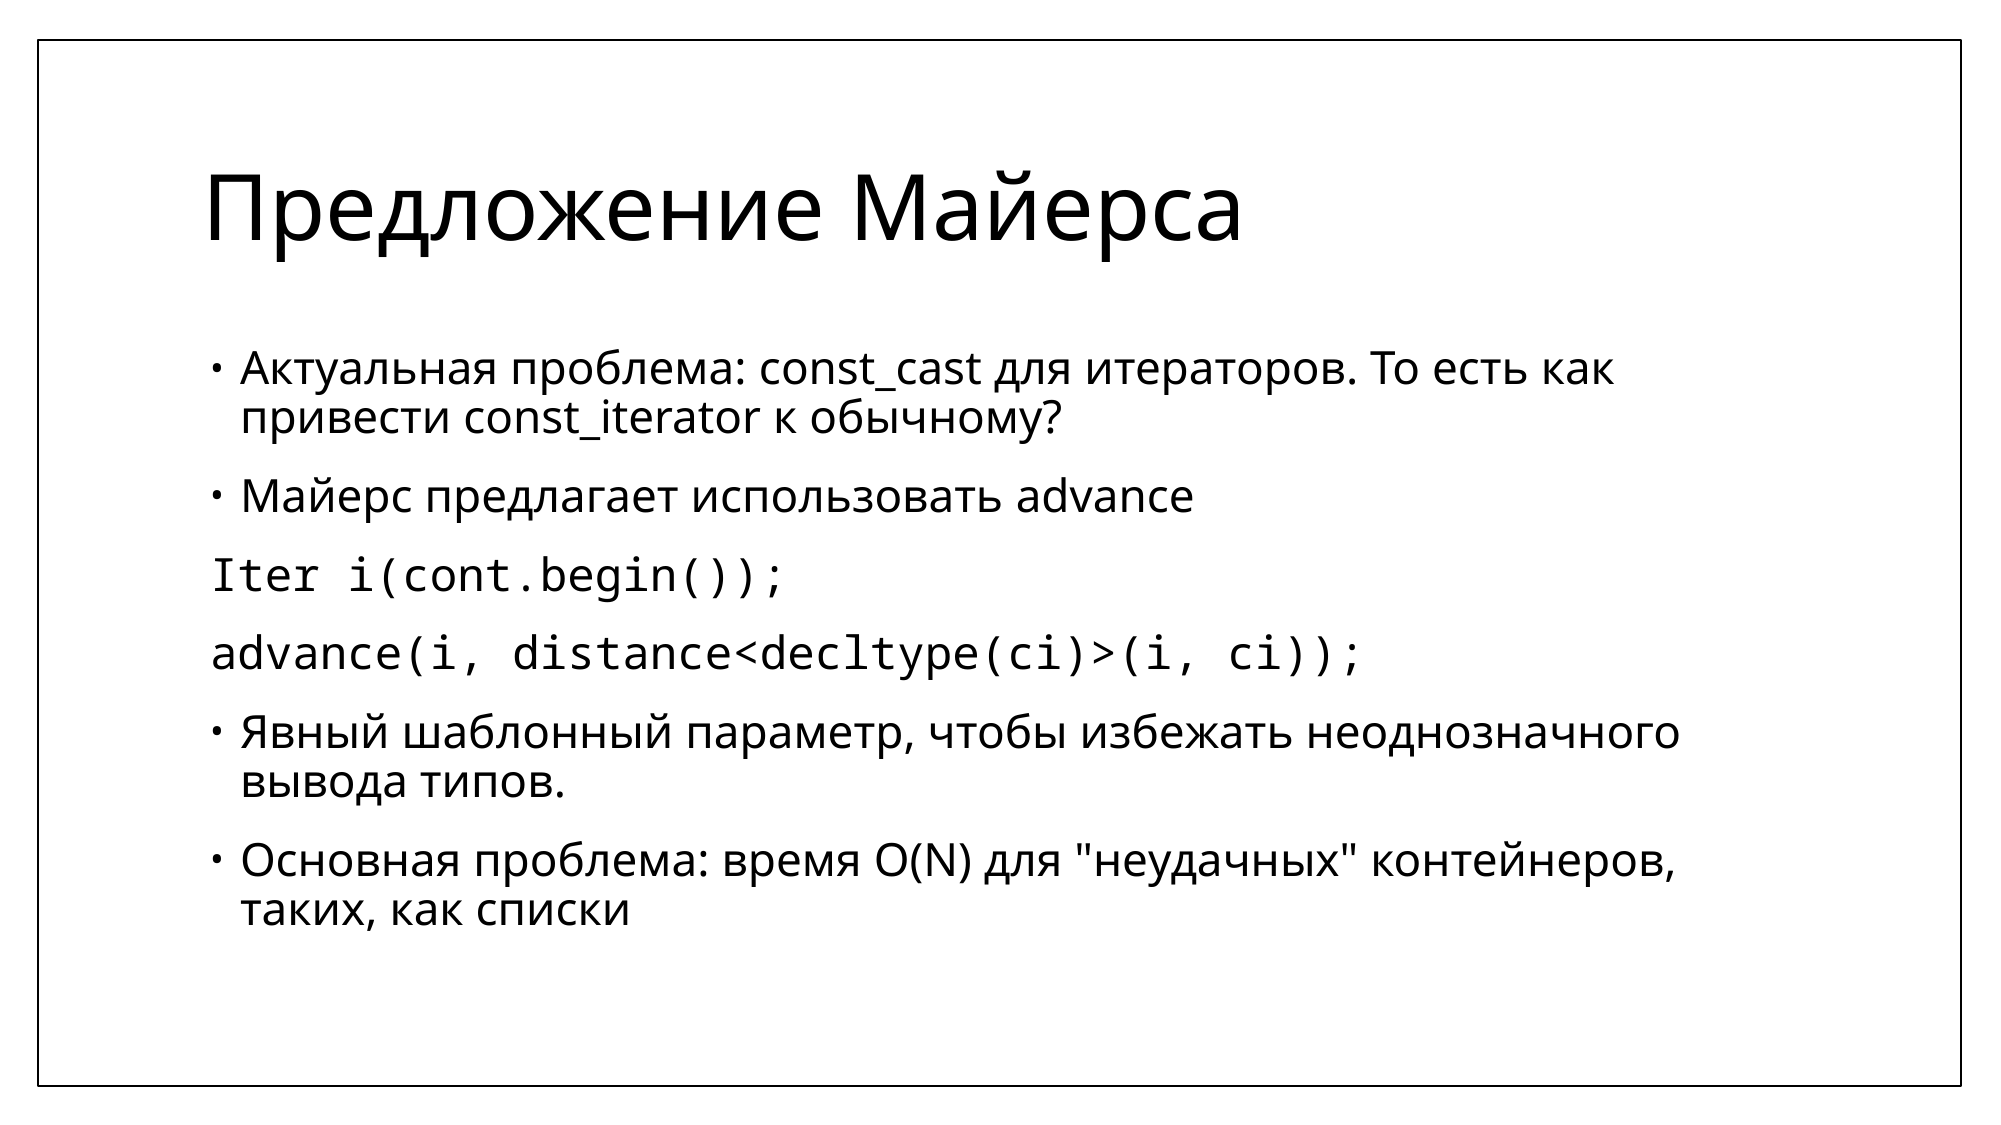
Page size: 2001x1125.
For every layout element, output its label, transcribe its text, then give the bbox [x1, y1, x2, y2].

title Предложение Майерса [187, 99, 1808, 323]
list Актуальная проблема: const_cast для итераторов. То есть как привести const_iterator к обычному? Майерс предлагает использовать advance Iter i(cont.begin()); advance(i, distance<decltype(ci)>(i, ci)); Явный шаблонный параметр, чтобы избежать неоднозначного вывода типов. Основная проблема: время O(N) для "неудачных" контейнеров, таких, как списки [187, 337, 1808, 1000]
